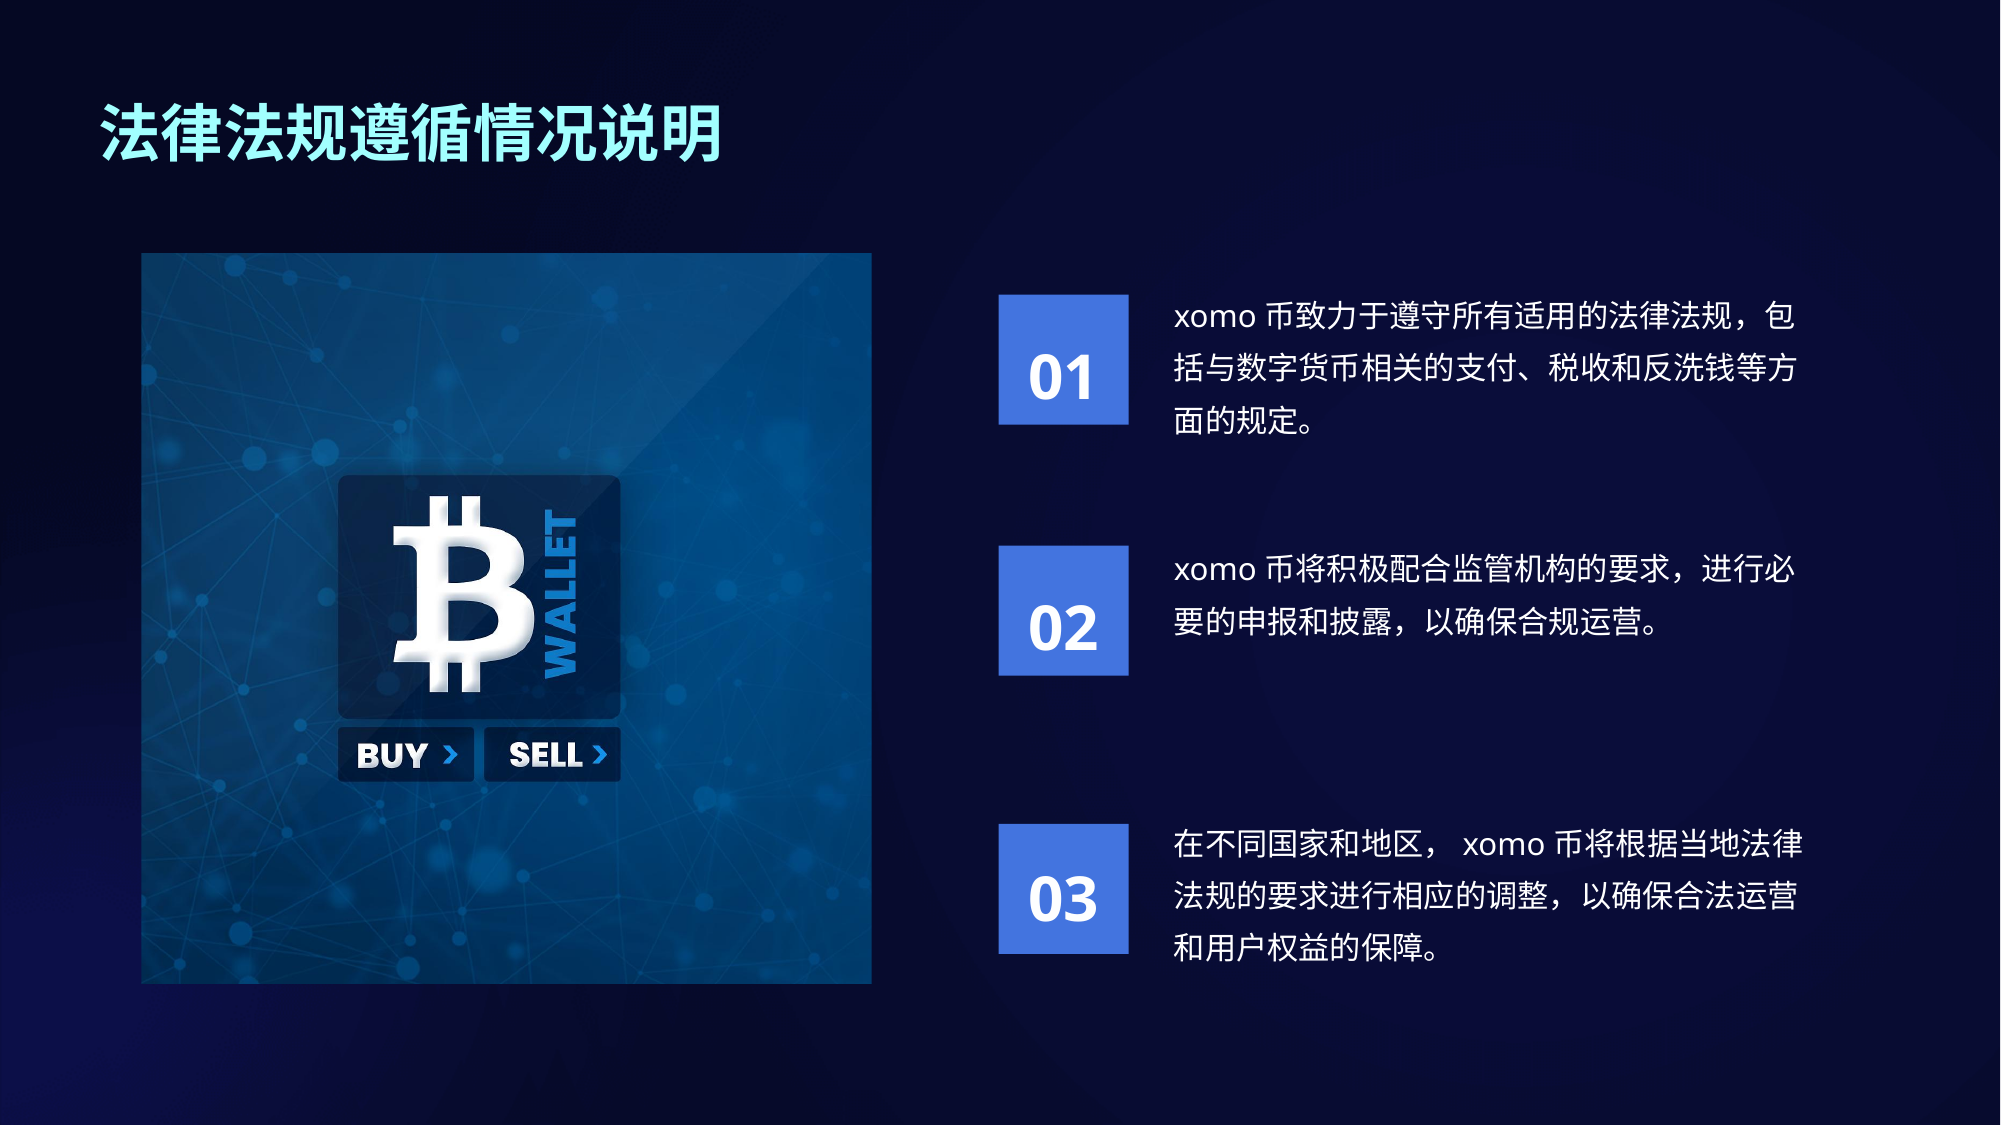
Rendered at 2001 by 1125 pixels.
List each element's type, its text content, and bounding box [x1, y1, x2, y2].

text_box 02 [998, 545, 1129, 676]
text_box xomo币致力于遵守所有适用的法律法规，包括与数字货币相关的支付、税收和反洗钱等方面的规定。 [1163, 275, 1835, 454]
text_box xomo币将积极配合监管机构的要求，进行必要的申报和披露，以确保合规运营。 [1163, 529, 1835, 708]
text_box 03 [998, 823, 1129, 954]
text_box 法律法规遵循情况说明 [78, 43, 1922, 189]
picture [0, 0, 2001, 1125]
text_box 在不同国家和地区，xomo币将根据当地法律法规的要求进行相应的调整，以确保合法运营和用户权益的保障。 [1163, 803, 1835, 982]
text_box 01 [998, 294, 1129, 425]
